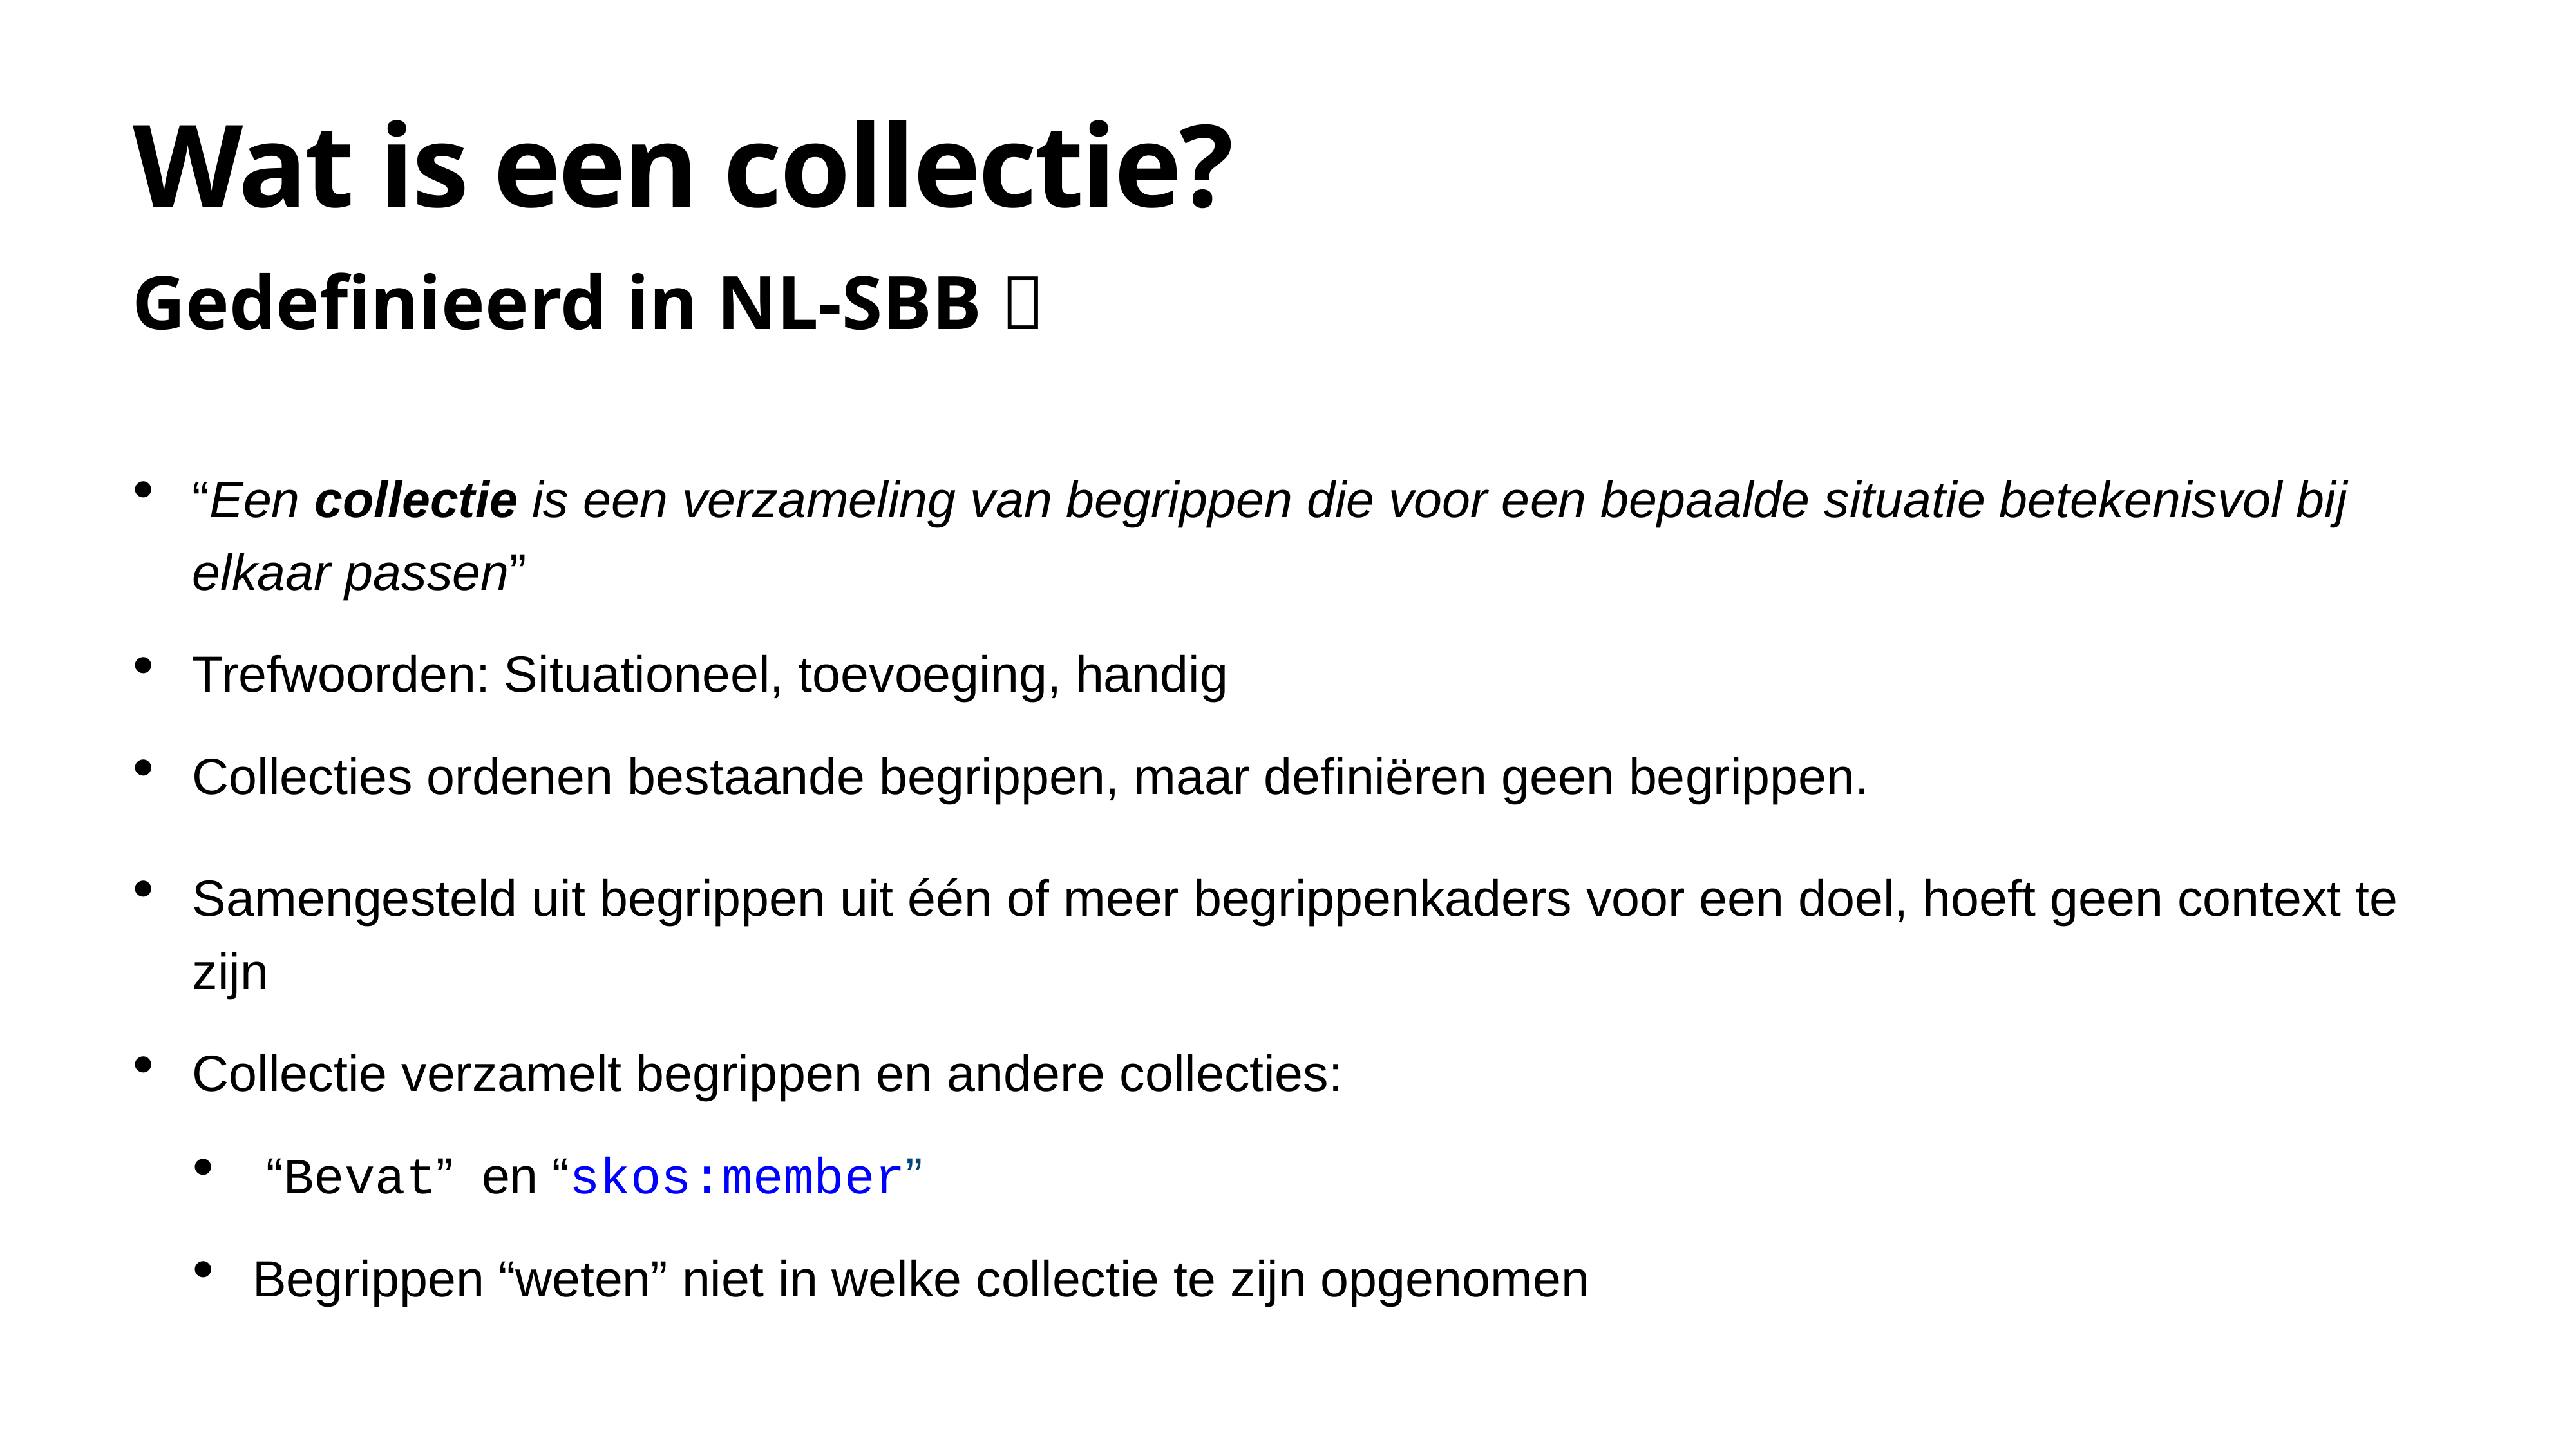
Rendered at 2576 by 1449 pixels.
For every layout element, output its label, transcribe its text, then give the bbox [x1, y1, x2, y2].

title Wat is een collectie? [127, 113, 2449, 250]
list “Een collectie is een verzameling van begrippen die voor een bepaalde situatie betekenisvol bij elkaar passen” Trefwoorden: Situationeel, toevoeging, handig Collecties ordenen bestaande begrippen, maar definiëren geen begrippen. Samengesteld uit begrippen uit één of meer begrippenkaders voor een doel, hoeft geen context te zijn Collectie verzamelt begrippen en andere collecties: “Bevat” en “skos:member” Begrippen “weten” niet in welke collectie te zijn opgenomen [127, 448, 2449, 1321]
list Gedefinieerd in NL-SBB ✅ [127, 250, 2449, 350]
